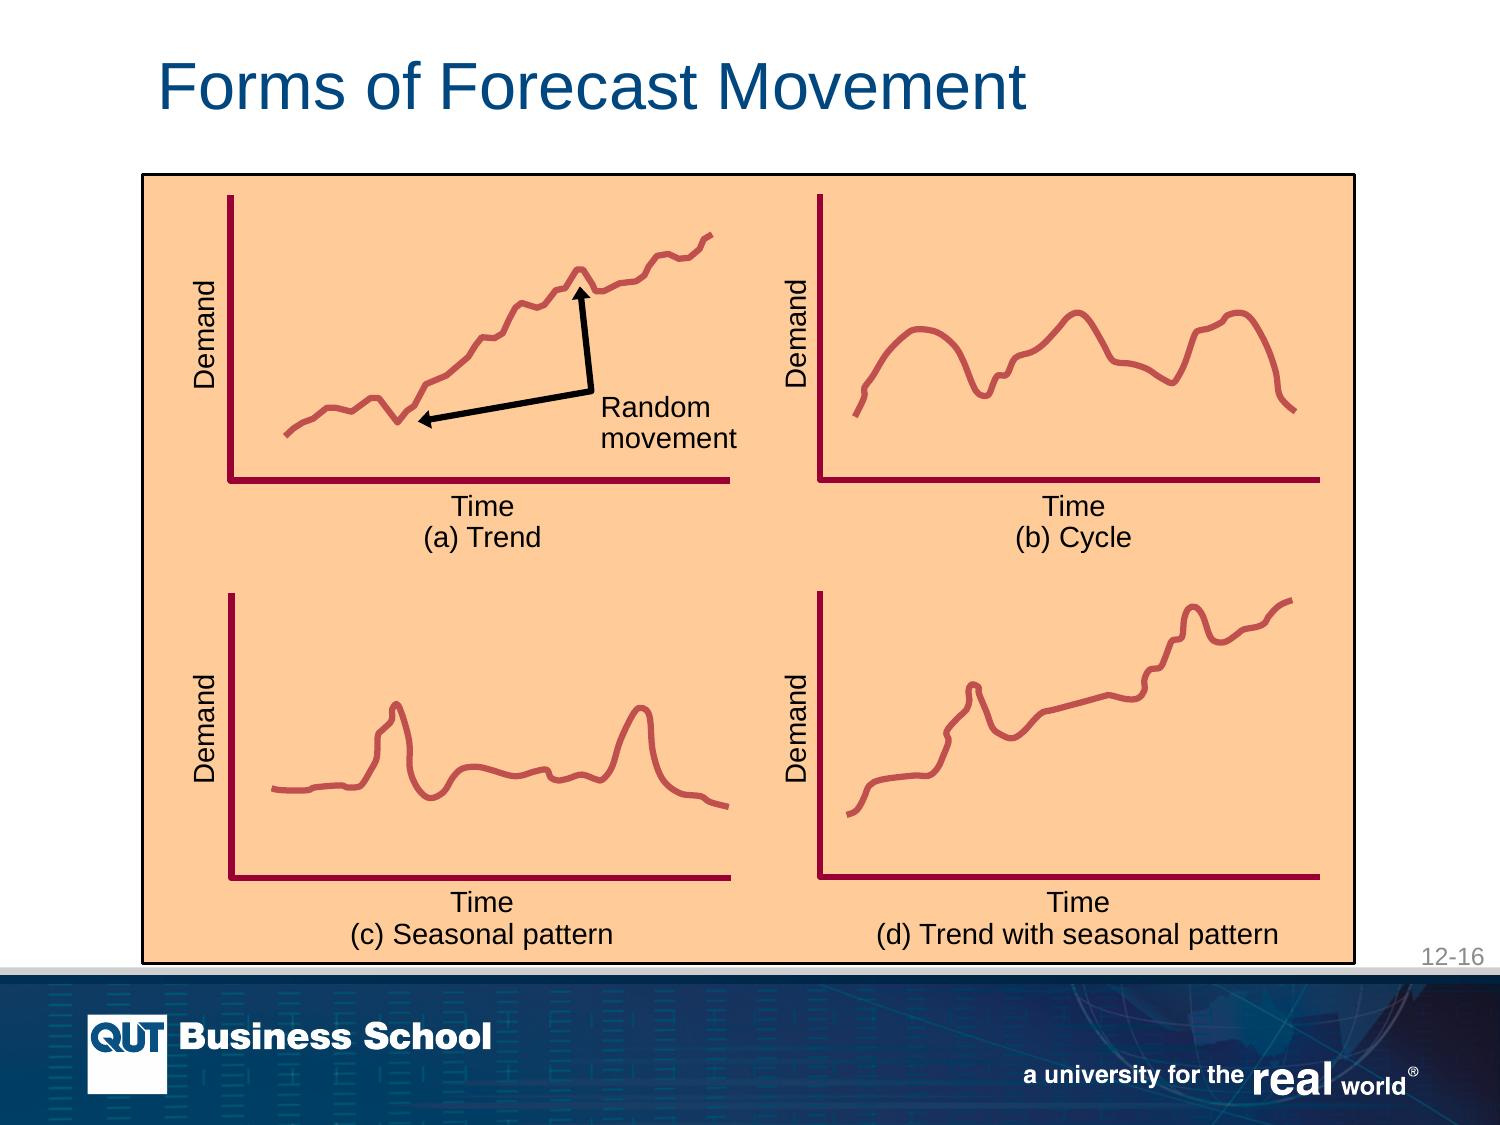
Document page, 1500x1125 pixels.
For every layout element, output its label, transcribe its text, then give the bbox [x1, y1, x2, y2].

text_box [142, 174, 1356, 964]
picture [0, 984, 1500, 1125]
title Forms of Forecast Movement [142, 1, 1354, 165]
text_box 12-16 [1149, 924, 1500, 985]
